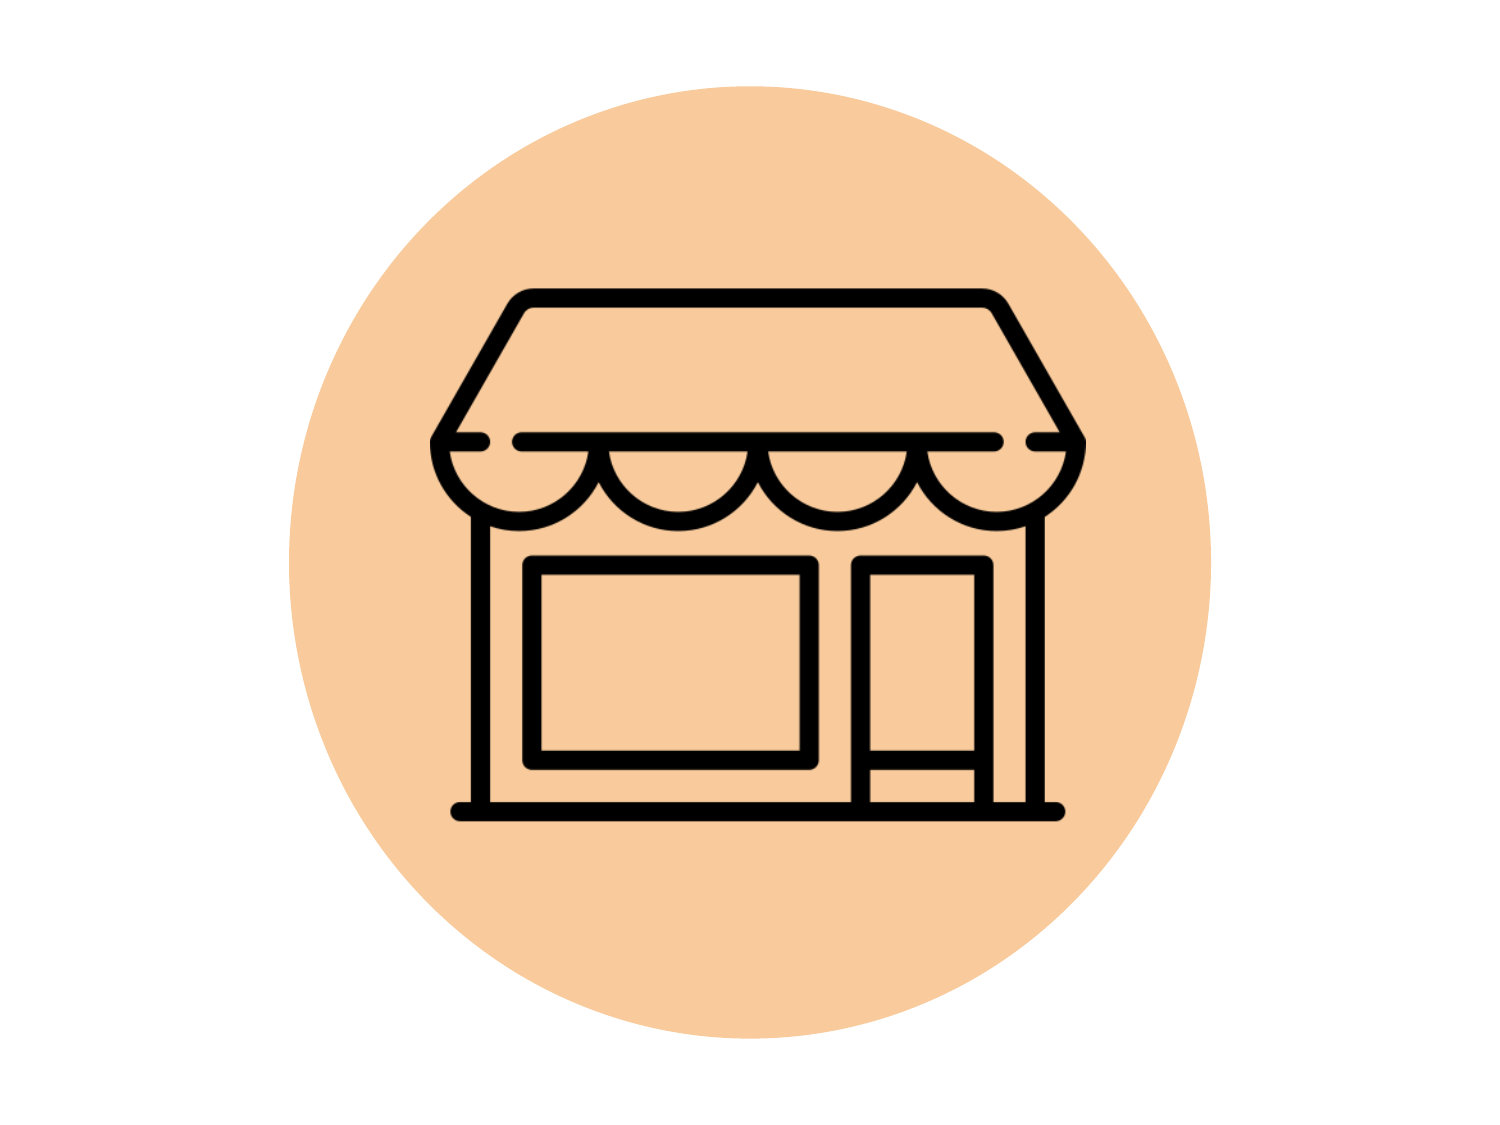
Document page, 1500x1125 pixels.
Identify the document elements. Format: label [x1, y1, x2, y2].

text_box [289, 86, 1086, 1039]
text_box [1090, 241, 1212, 885]
picture [430, 226, 1086, 883]
